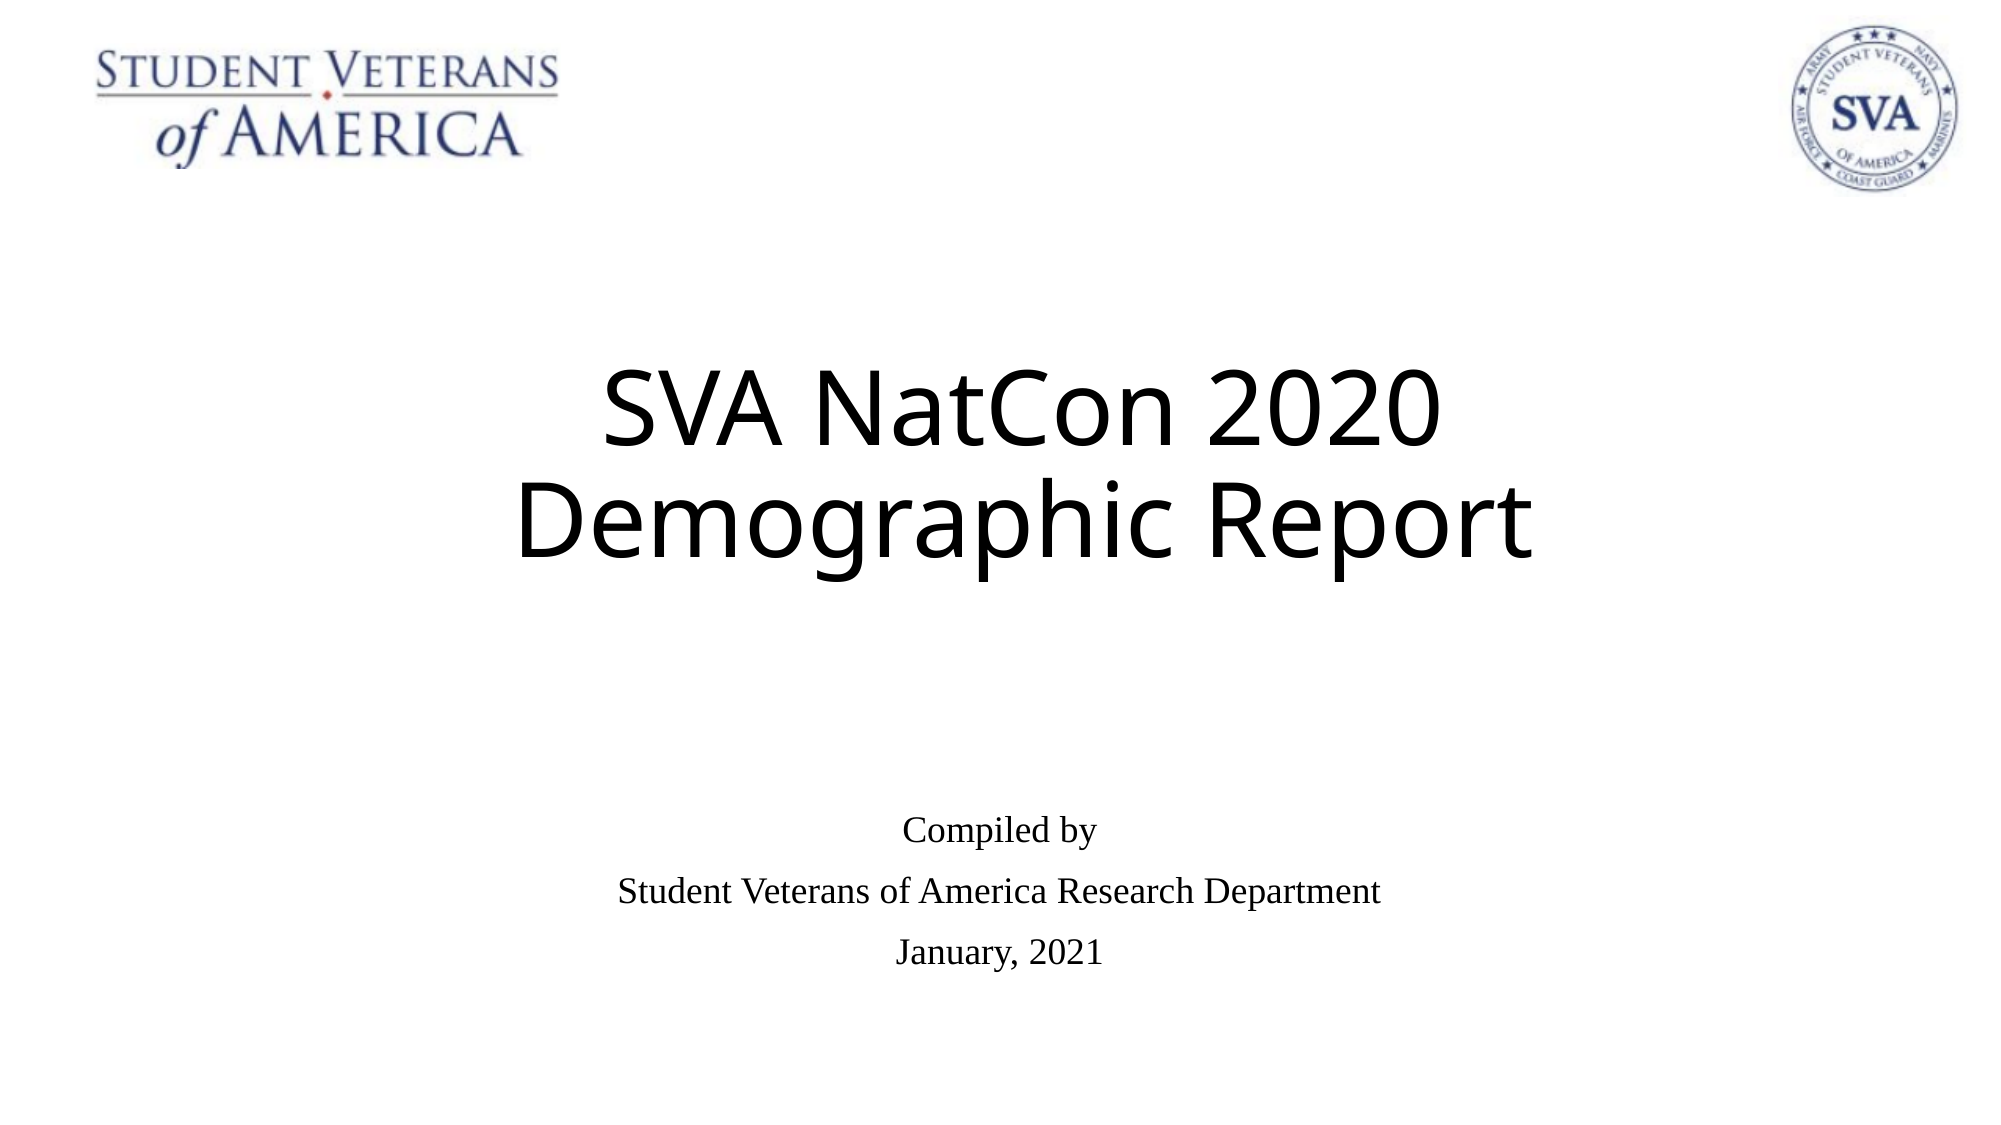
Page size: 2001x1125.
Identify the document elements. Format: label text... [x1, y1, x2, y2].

title SVA NatCon 2020 Demographic Report [327, 262, 1720, 671]
subtitle Compiled by Student Veterans of America Research Department January, 2021 [249, 802, 1750, 1001]
picture [1778, 14, 1968, 197]
picture [93, 43, 561, 169]
